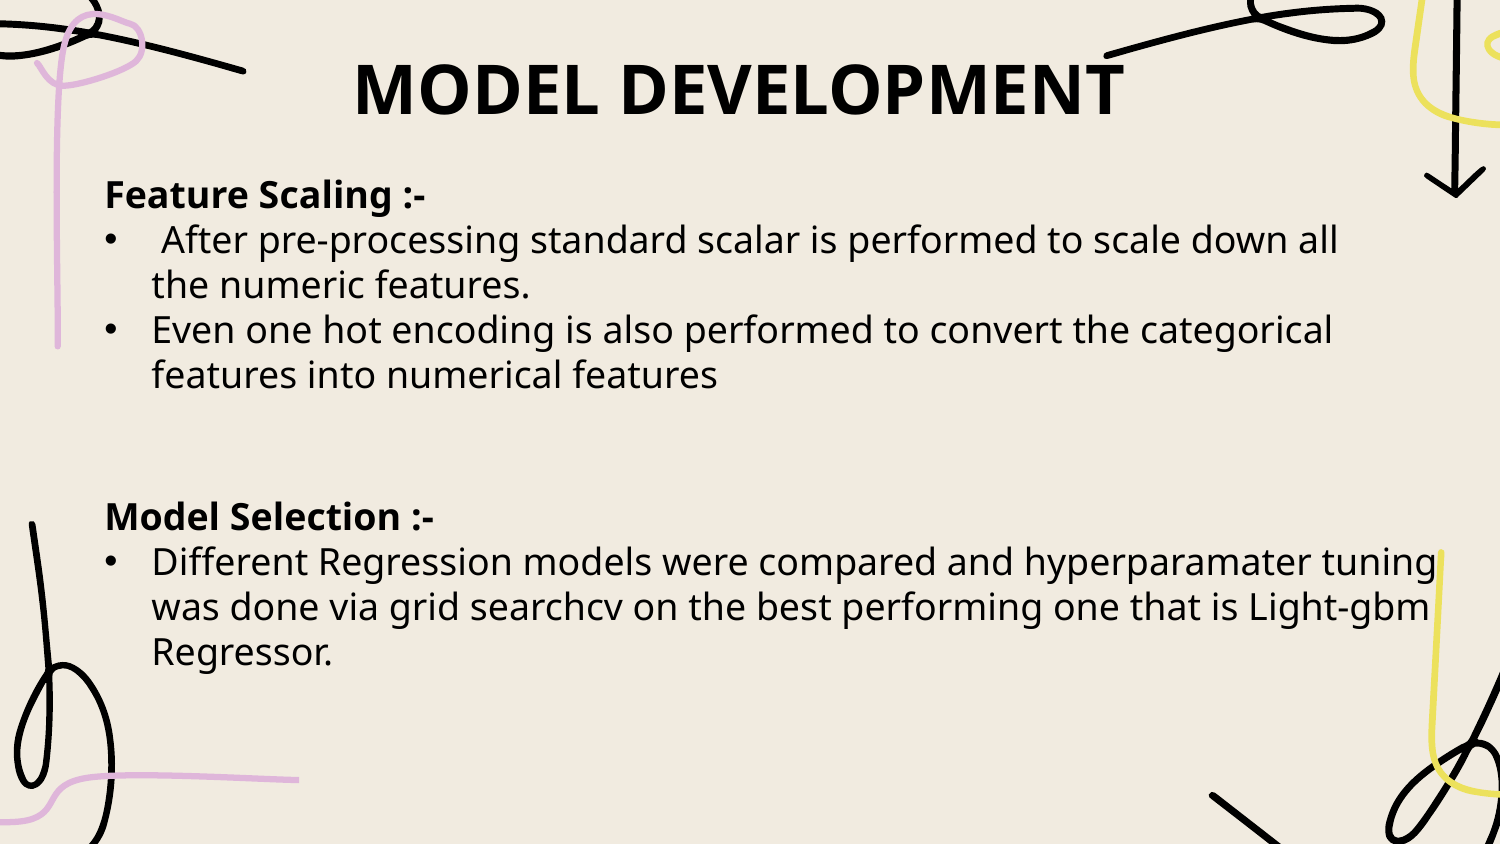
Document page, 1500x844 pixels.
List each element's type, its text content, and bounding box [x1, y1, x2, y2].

title MODEL DEVELOPMENT [107, 47, 1371, 126]
text_box Feature Scaling :- After pre-processing standard scalar is performed to scale down all the numeric features. Even one hot encoding is also performed to convert the categorical features into numerical features [89, 163, 1389, 404]
text_box Model Selection :- Different Regression models were compared and hyperparamater tuning was done via grid searchcv on the best performing one that is Light-gbm Regressor. [89, 485, 1490, 681]
